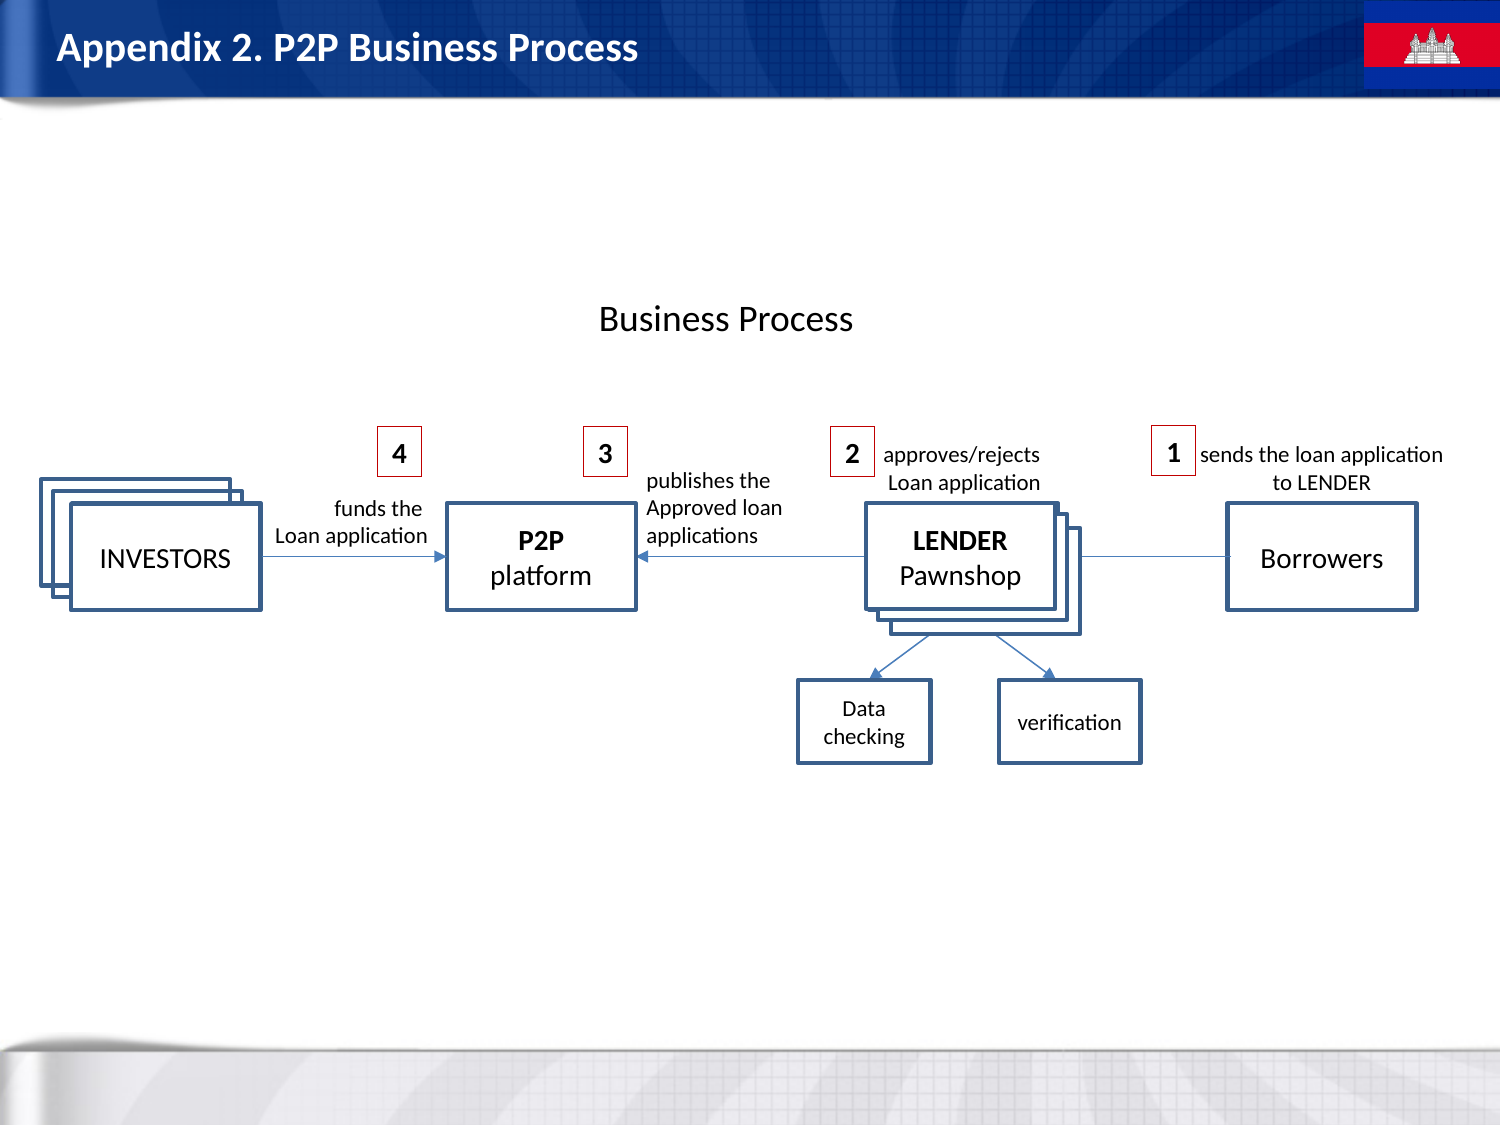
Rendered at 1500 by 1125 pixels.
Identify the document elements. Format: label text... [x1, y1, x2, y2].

text_box 3 [583, 426, 628, 477]
text_box [39, 477, 232, 588]
text_box funds the Loan application [260, 485, 443, 556]
text_box Data checking [796, 678, 933, 765]
text_box Business Process [584, 286, 870, 347]
text_box sends the loan application to LENDER [1185, 432, 1459, 503]
text_box INVESTORS [69, 502, 262, 612]
text_box 1 [1151, 425, 1196, 476]
text_box 2 [830, 426, 875, 477]
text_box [868, 609, 960, 680]
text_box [961, 609, 1057, 680]
title Appendix 2. P2P Business Process [41, 19, 1358, 71]
text_box LENDER Pawnshop [1061, 565, 1082, 636]
text_box INVESTOR [51, 489, 244, 599]
text_box publishes the Approved loan applications [631, 458, 802, 556]
text_box approves/rejects Loan application [868, 432, 1061, 503]
picture [0, 1032, 1500, 1125]
text_box LENDER Pawnshop [1057, 512, 1069, 622]
text_box Borrowers [1225, 503, 1419, 612]
text_box 4 [377, 426, 422, 477]
text_box LENDER Pawnshop [864, 501, 1057, 611]
text_box P2P platform [445, 501, 638, 612]
text_box LENDER Pawnshop [1069, 526, 1082, 555]
picture [0, 0, 1500, 120]
text_box verification [997, 678, 1143, 765]
